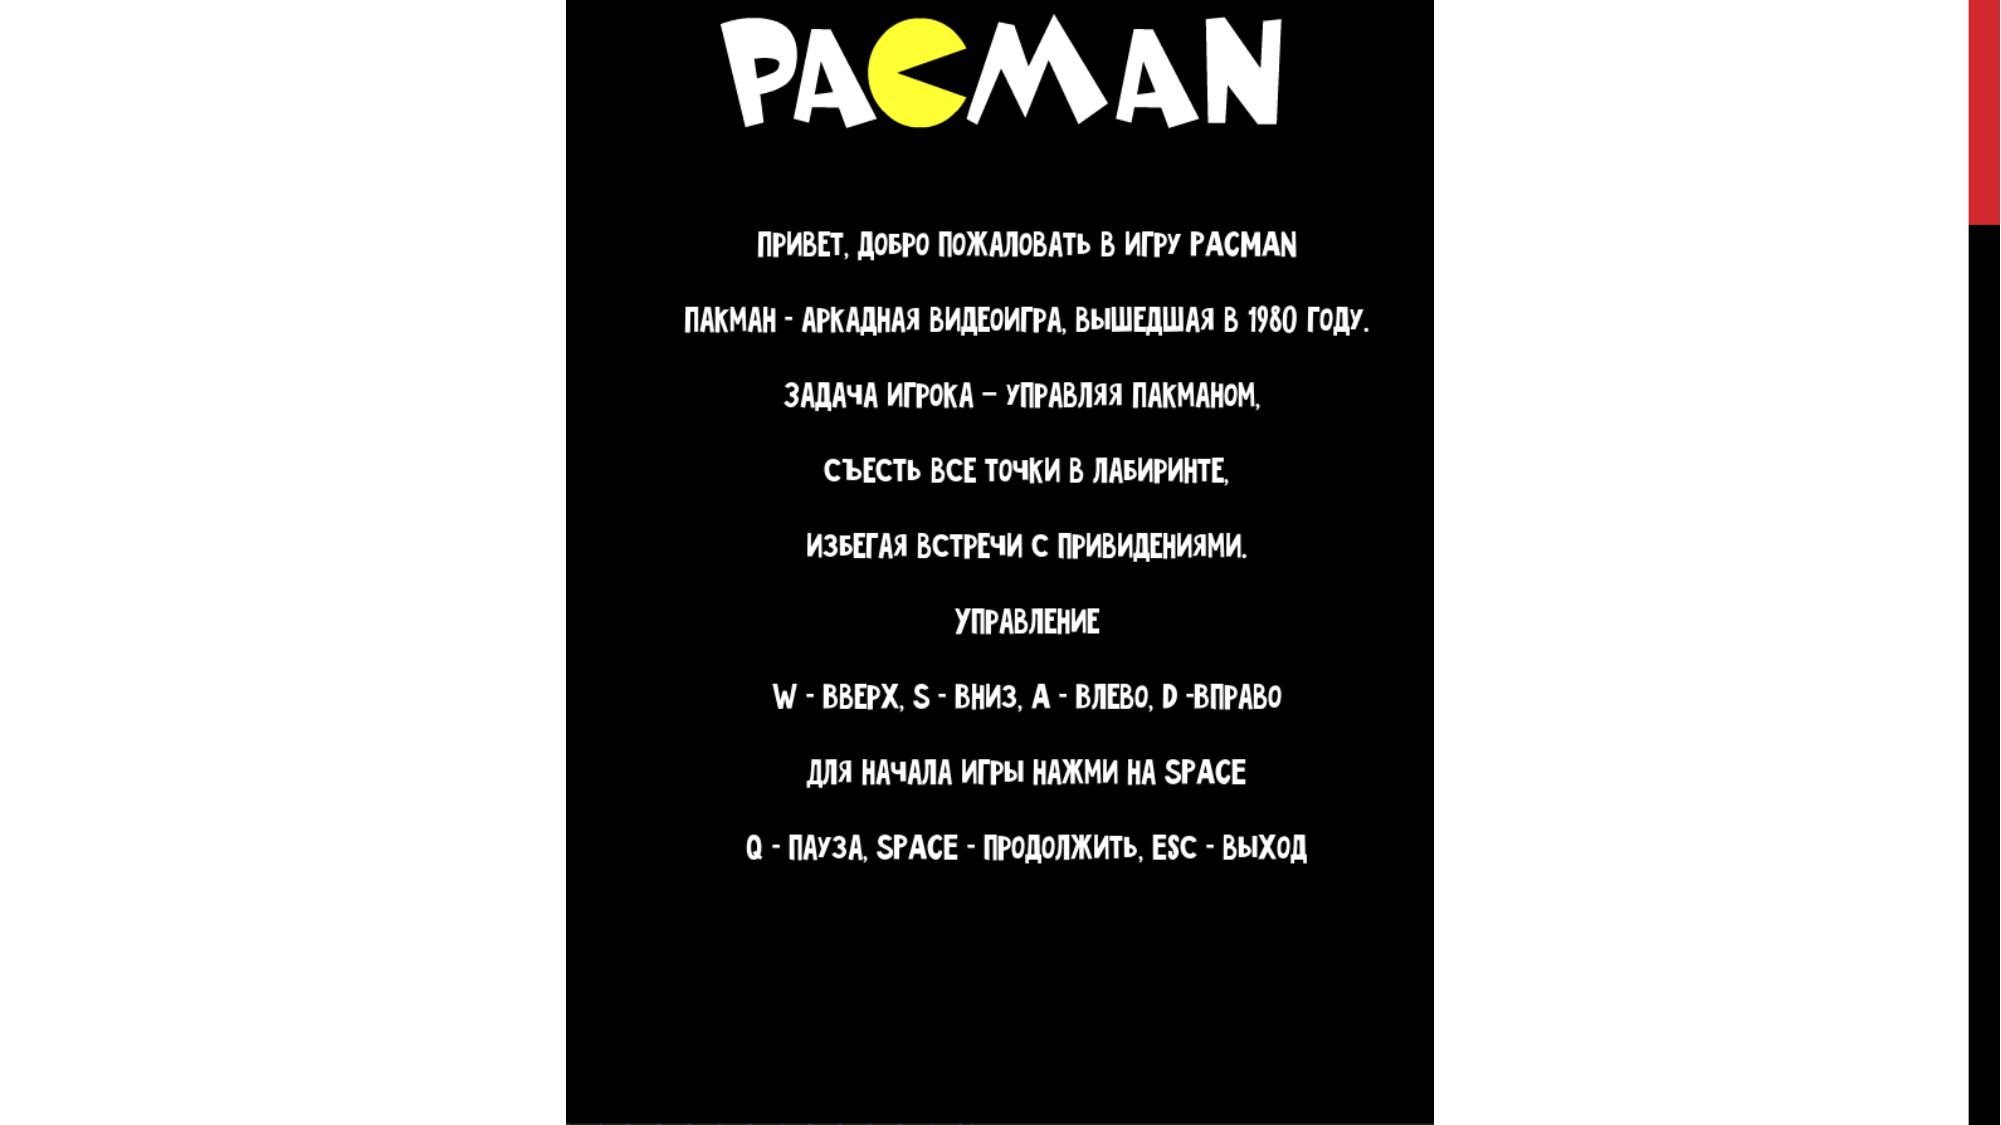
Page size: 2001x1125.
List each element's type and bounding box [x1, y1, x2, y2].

picture [566, 0, 1434, 1125]
